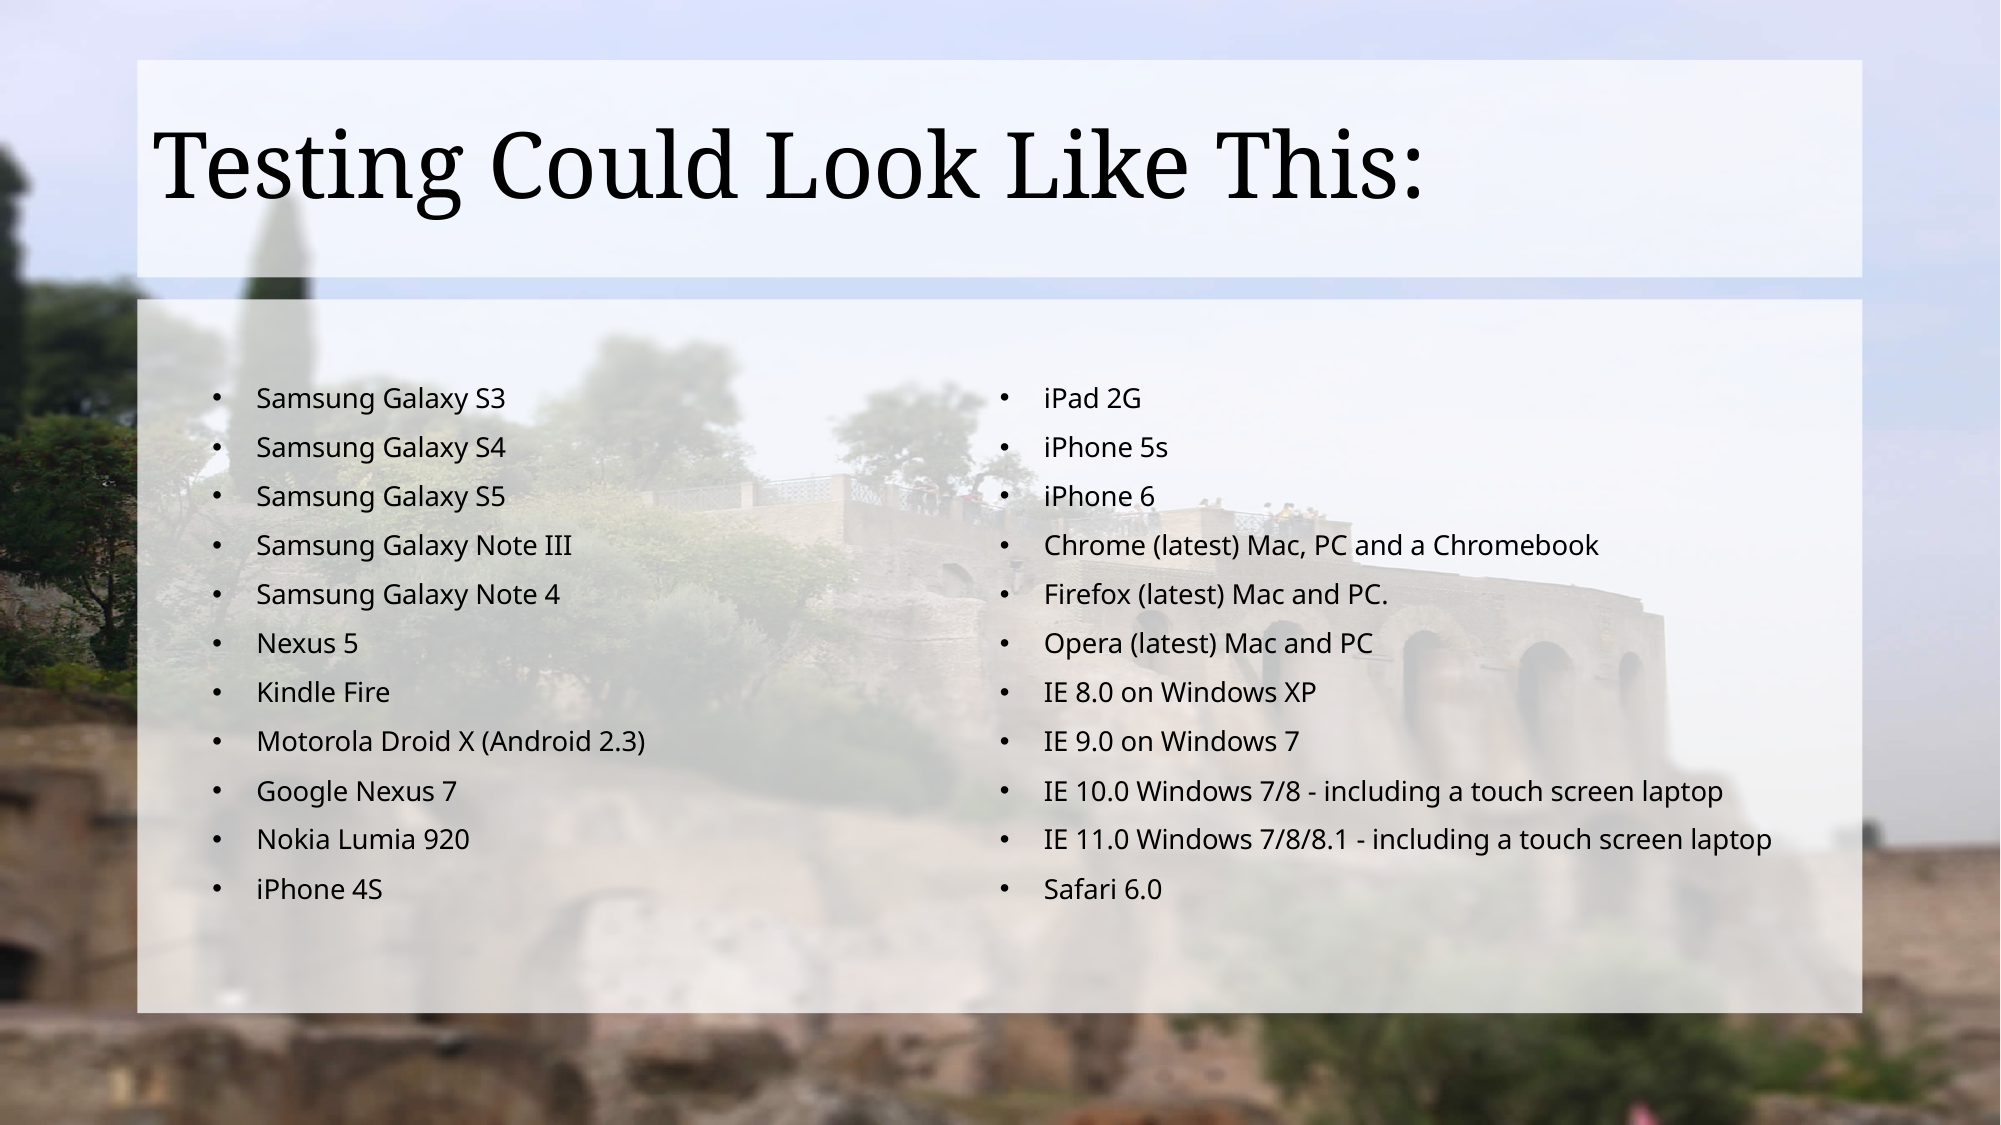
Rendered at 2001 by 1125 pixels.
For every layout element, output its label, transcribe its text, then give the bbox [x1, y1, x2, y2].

picture [0, 0, 2001, 1125]
list Samsung Galaxy S3 Samsung Galaxy S4 Samsung Galaxy S5 Samsung Galaxy Note III Samsung Galaxy Note 4 Nexus 5 Kindle Fire Motorola Droid X (Android 2.3) Google Nexus 7 Nokia Lumia 920 iPhone 4S iPad 2G iPhone 5s iPhone 6 Chrome (latest) Mac, PC and a Chromebook Firefox (latest) Mac and PC. Opera (latest) Mac and PC IE 8.0 on Windows XP IE 9.0 on Windows 7 IE 10.0 Windows 7/8 - including a touch screen laptop IE 11.0 Windows 7/8/8.1 - including a touch screen laptop Safari 6.0 [137, 299, 1863, 1014]
title Testing Could Look Like This: [137, 59, 1863, 278]
